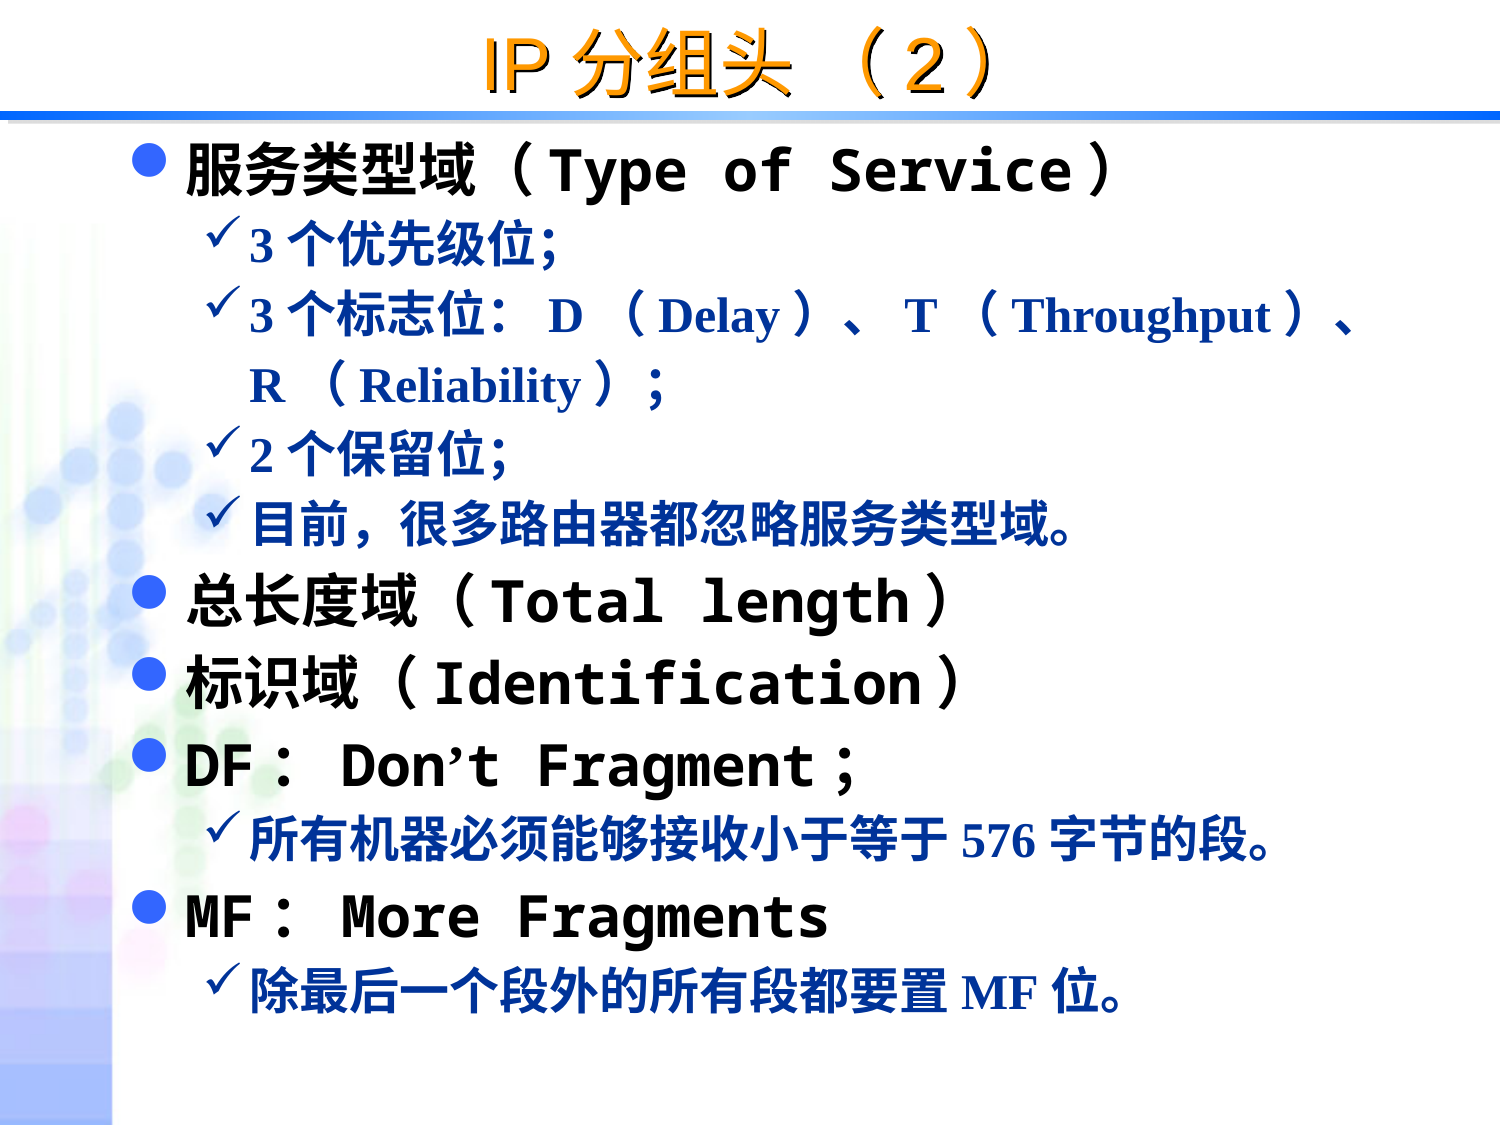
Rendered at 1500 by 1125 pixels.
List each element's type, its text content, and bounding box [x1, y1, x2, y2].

list 服务类型域（Type of Service） 3个优先级位； 3个标志位：D（Delay）、T（Throughput）、 R（Reliability）； 2个保留位； 目前，很多路由器都忽略服务类型域。 总长度域（Total length） 标识域（Identification） DF：Don’t Fragment； 所有机器必须能够接收小于等于576字节的段。 MF：More Fragments 除最后一个段外的所有段都要置MF位。 [111, 125, 1463, 1051]
title IP分组头 （2） [117, 1, 1381, 120]
picture [0, 119, 1500, 1125]
picture [0, 0, 1500, 112]
